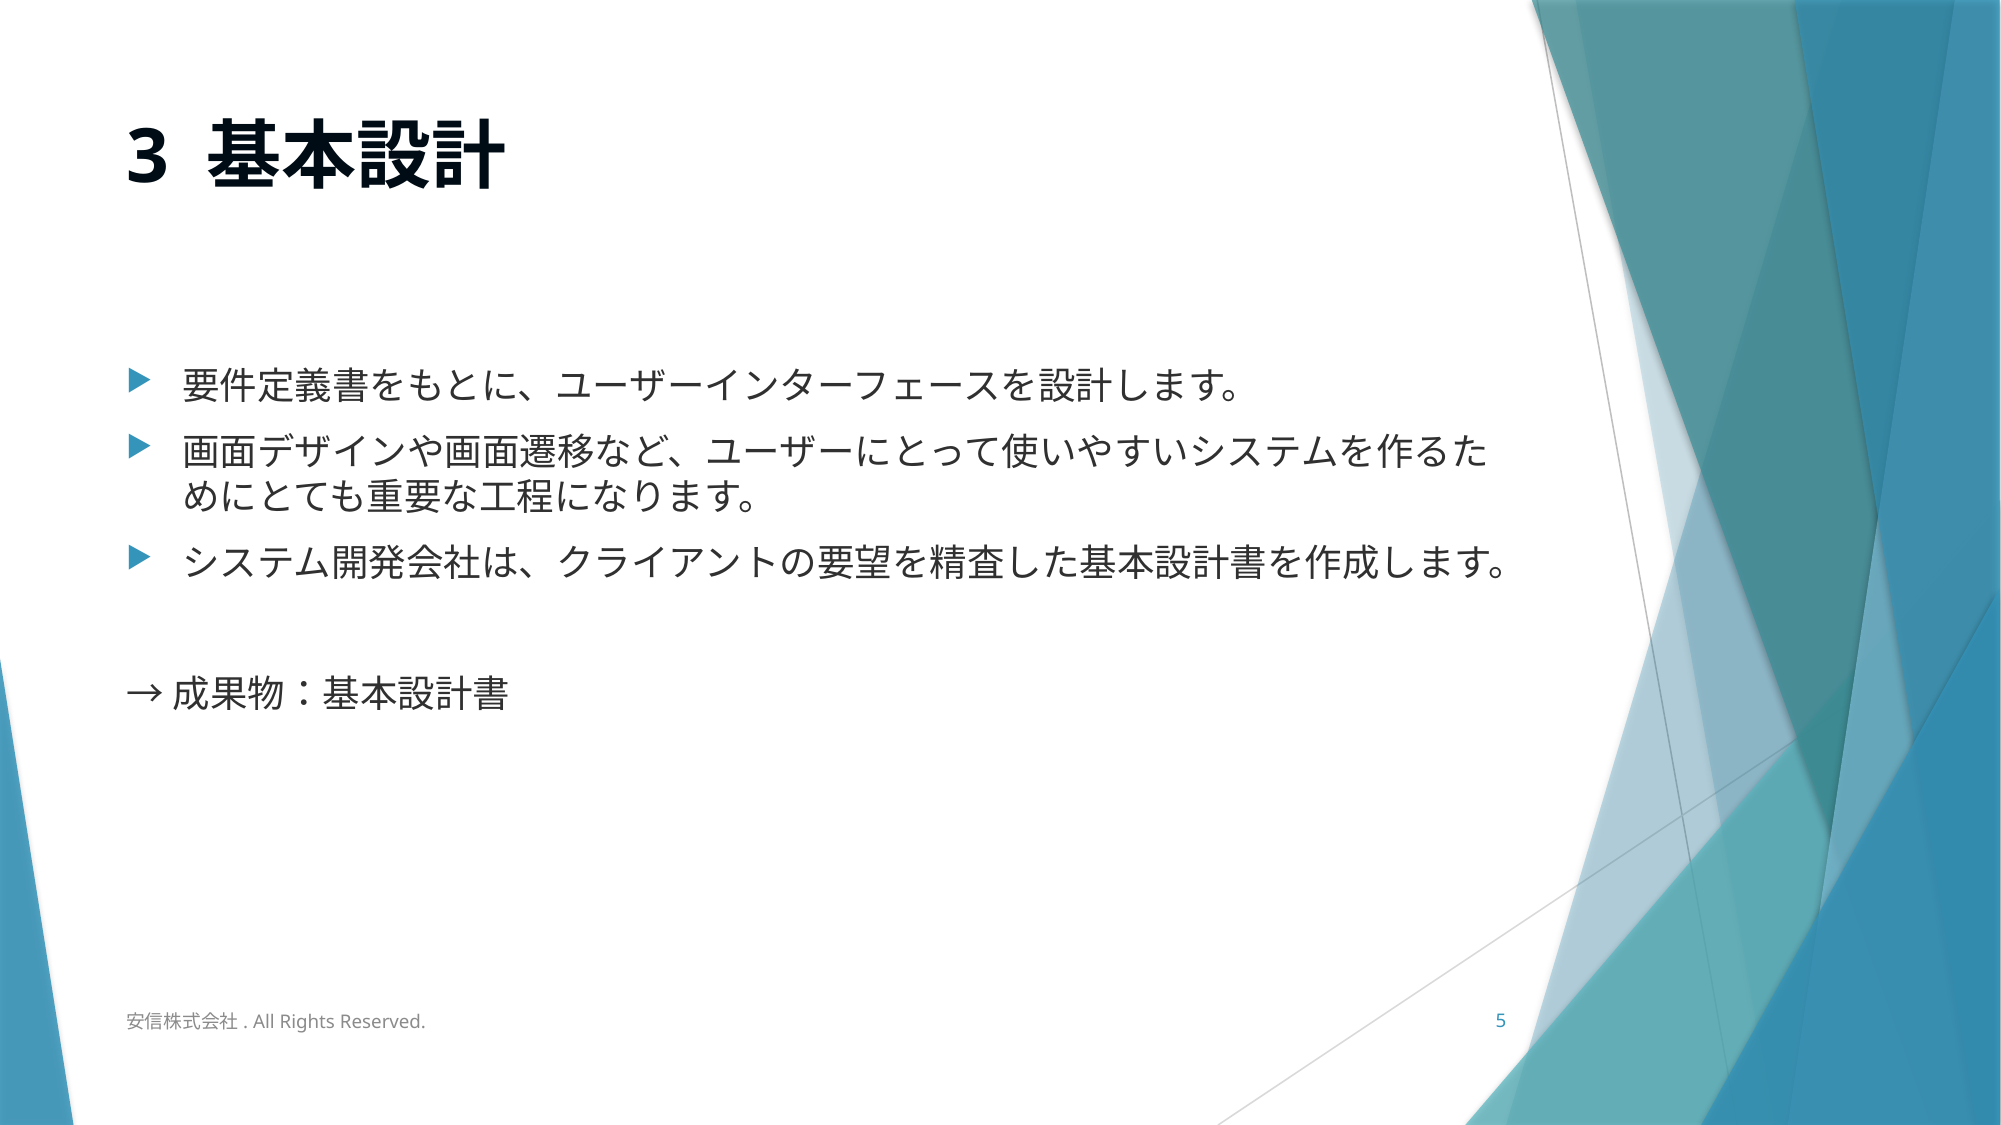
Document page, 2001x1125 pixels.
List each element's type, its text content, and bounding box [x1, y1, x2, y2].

footer 安信株式会社. All Rights Reserved. [111, 991, 1145, 1051]
title 3 基本設計 [111, 99, 1522, 317]
list 要件定義書をもとに、ユーザーインターフェースを設計します。 画面デザインや画面遷移など、ユーザーにとって使いやすいシステムを作るためにとても重要な工程になります。 システム開発会社は、クライアントの要望を精査した基本設計書を作成します。 →成果物：基本設計書 [111, 354, 1522, 992]
slide_number 5 [1409, 991, 1522, 1051]
